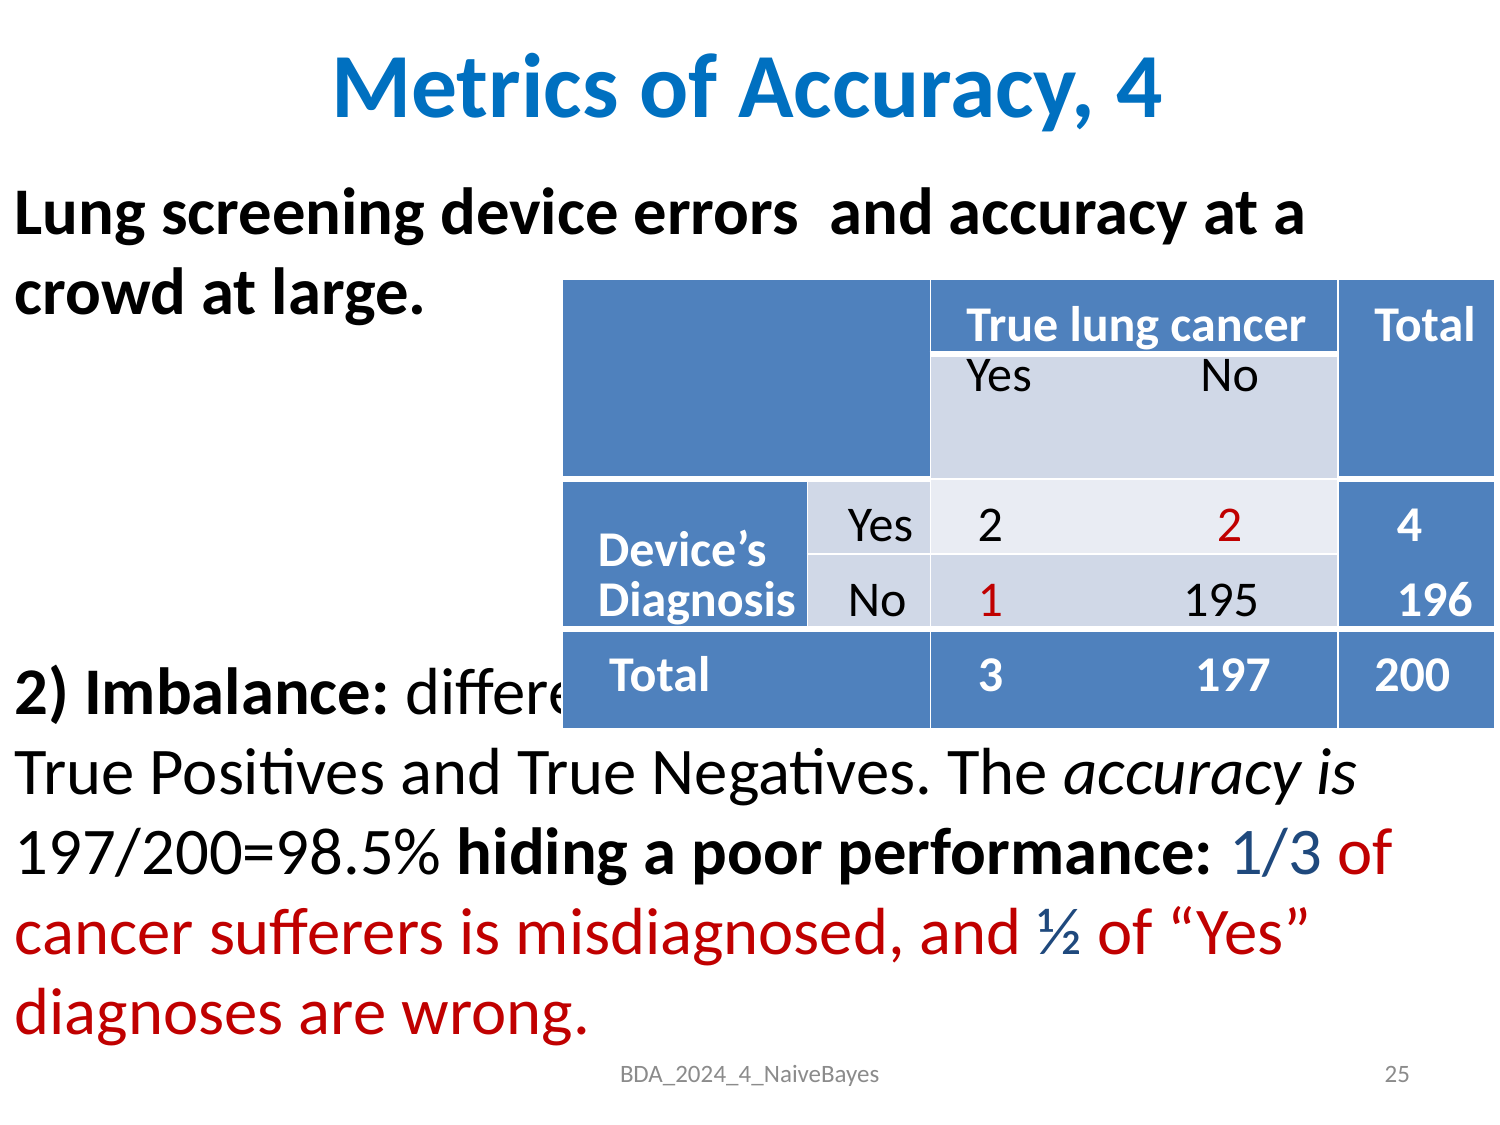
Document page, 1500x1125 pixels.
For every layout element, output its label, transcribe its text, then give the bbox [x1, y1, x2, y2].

table_cell Total [563, 632, 930, 728]
slide_number 25 [1074, 1056, 1425, 1103]
footer BDA_2024_4_NaiveBayes [512, 1056, 988, 1103]
table_header Total [1339, 280, 1494, 476]
table_cell 200 [1339, 632, 1494, 728]
table_header True lung cancer [931, 280, 1337, 351]
text_box Lung screening device errors and accuracy at a crowd at large. 2) Imbalance: difference in correctly identified cases, True Positives and True Negatives. The accuracy is 197/200=98.5% hiding a poor performance: 1/3 of cancer sufferers is misdiagnosed, and ½ of “Yes” diagnoses are wrong. [0, 160, 1500, 1056]
table_cell Device’s Diagnosis [563, 482, 807, 626]
table_cell 4 196 [1339, 482, 1494, 626]
table_cell 2 2 [931, 480, 1337, 553]
table_cell Yes [808, 482, 930, 553]
table_cell Yes No [931, 357, 1337, 478]
table_cell 1 195 [931, 555, 1337, 626]
title Metrics of Accuracy, 4 [29, 0, 1466, 160]
table_cell 3 197 [931, 632, 1337, 728]
table_header [563, 280, 930, 476]
table_cell No [808, 555, 930, 626]
